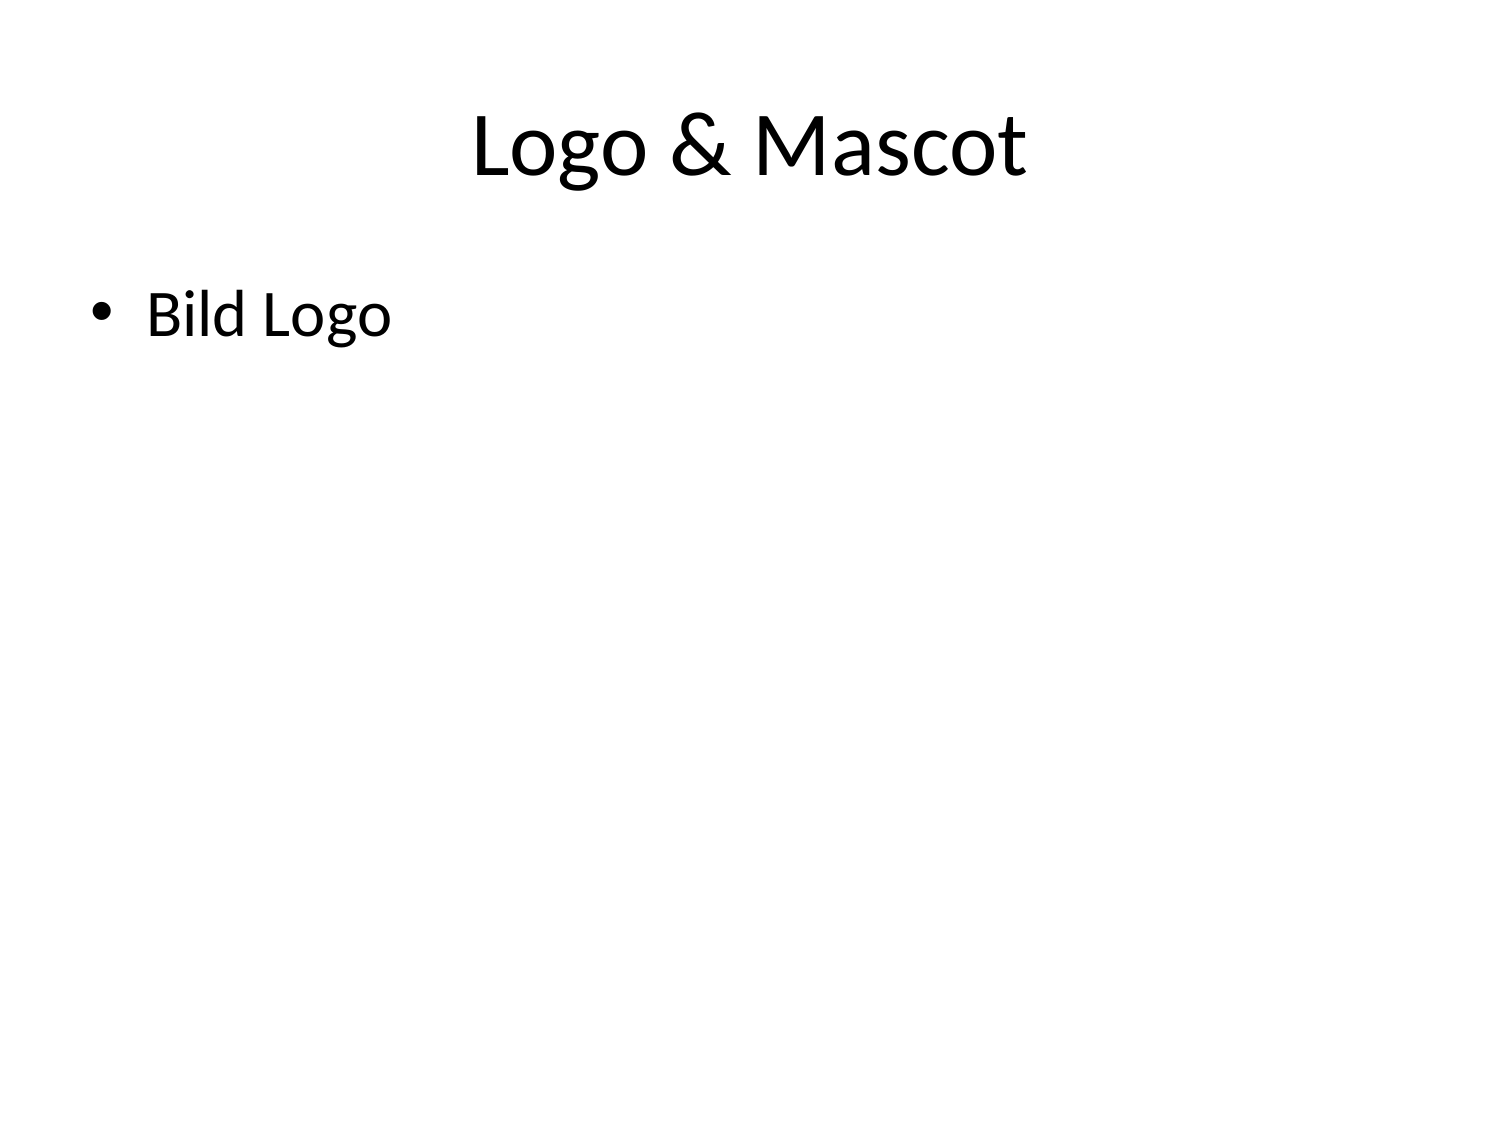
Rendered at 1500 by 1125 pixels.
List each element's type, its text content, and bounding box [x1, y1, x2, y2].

title Logo & Mascot [75, 45, 1425, 233]
list Bild Logo [75, 262, 1425, 1005]
